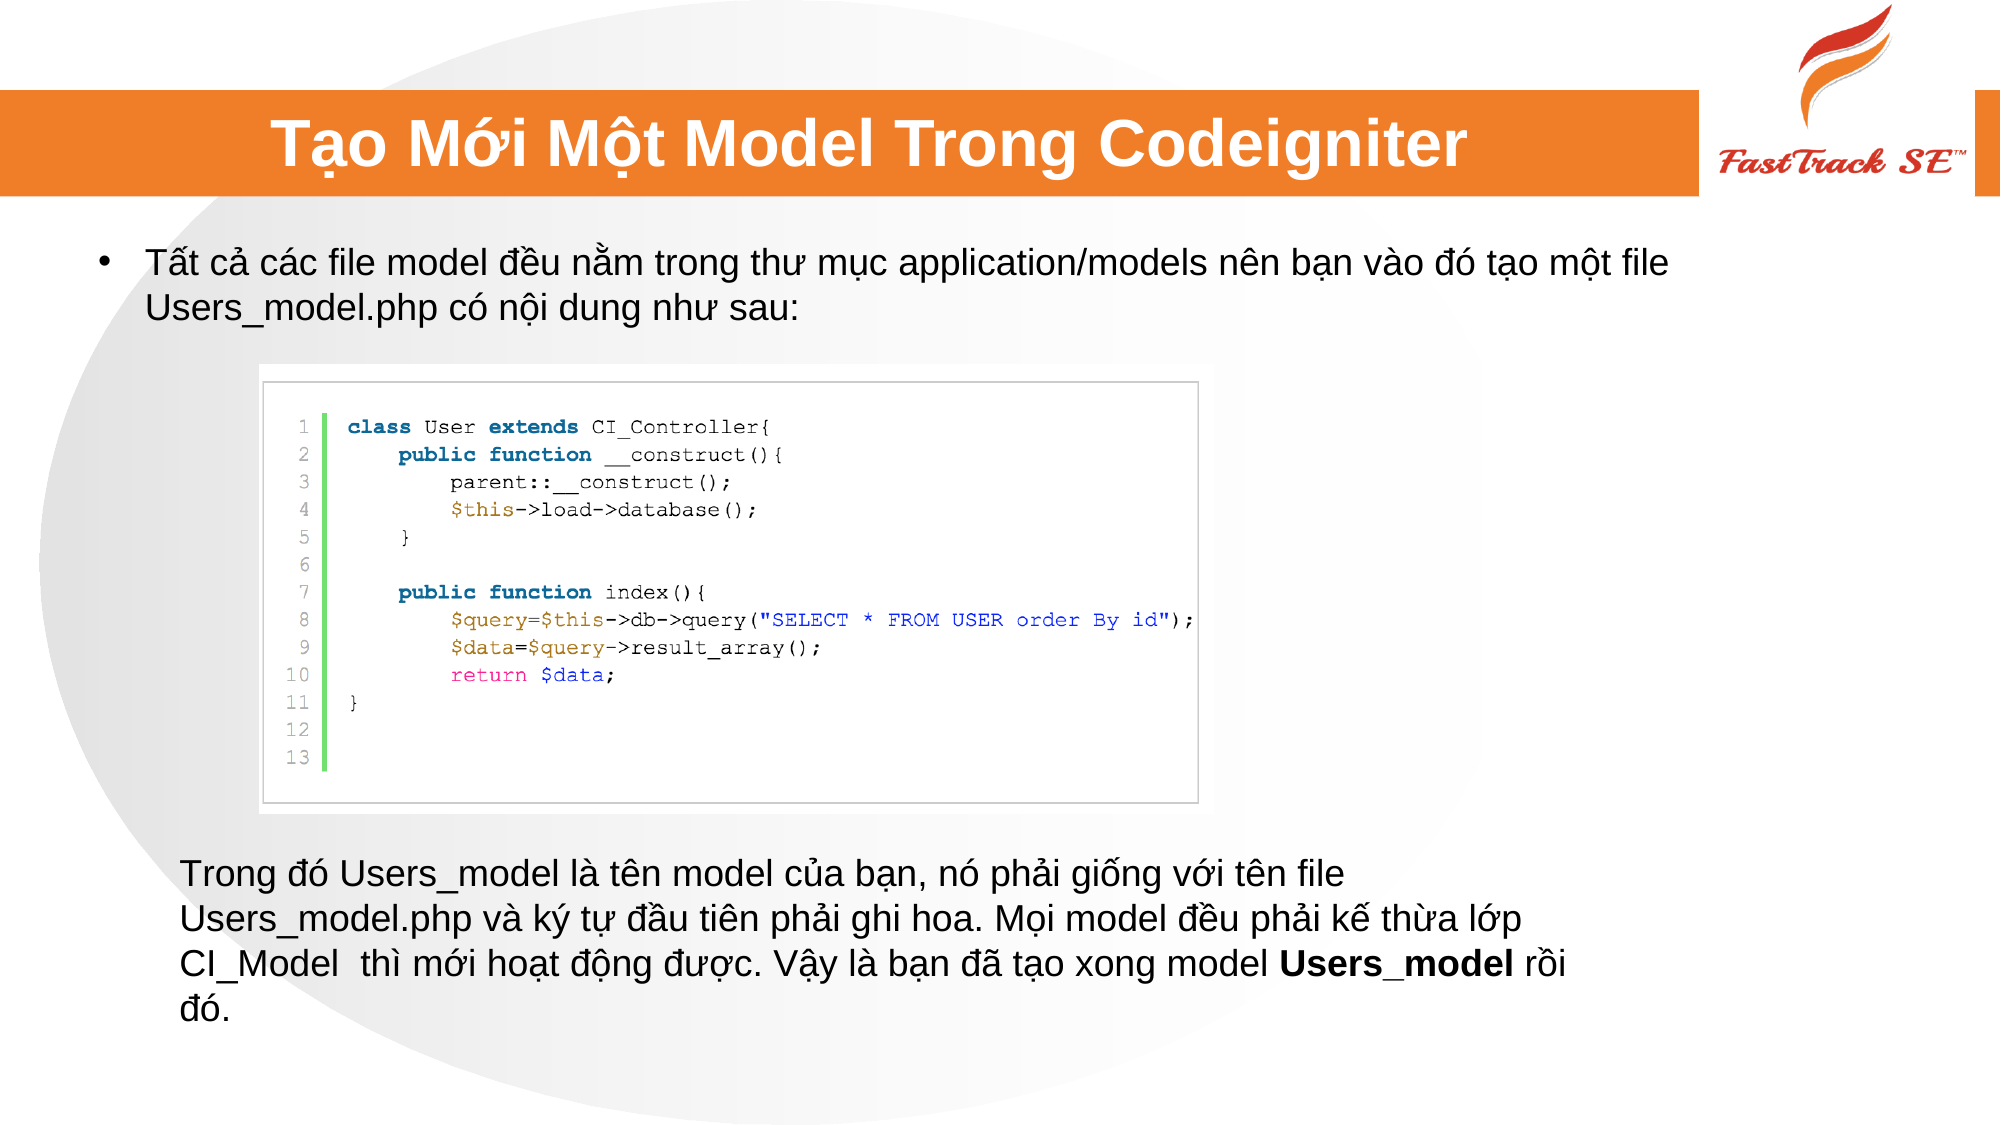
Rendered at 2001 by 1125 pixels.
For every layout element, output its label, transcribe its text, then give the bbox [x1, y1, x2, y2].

text_box Trong đó Users_model là tên model của bạn, nó phải giống với tên file Users_model.php và ký tự đầu tiên phải ghi hoa. Mọi model đều phải kế thừa lớp CI_Model thì mới hoạt động được. Vậy là bạn đã tạo xong model Users_model rồi đó. [164, 841, 1607, 1036]
picture [1700, 0, 1975, 192]
title Tạo Mới Một Model Trong Codeigniter [72, 99, 1667, 180]
picture [258, 363, 1214, 815]
text_box Tất cả các file model đều nằm trong thư mục application/models nên bạn vào đó tạo một file Users_model.php có nội dung như sau: [83, 230, 1919, 336]
